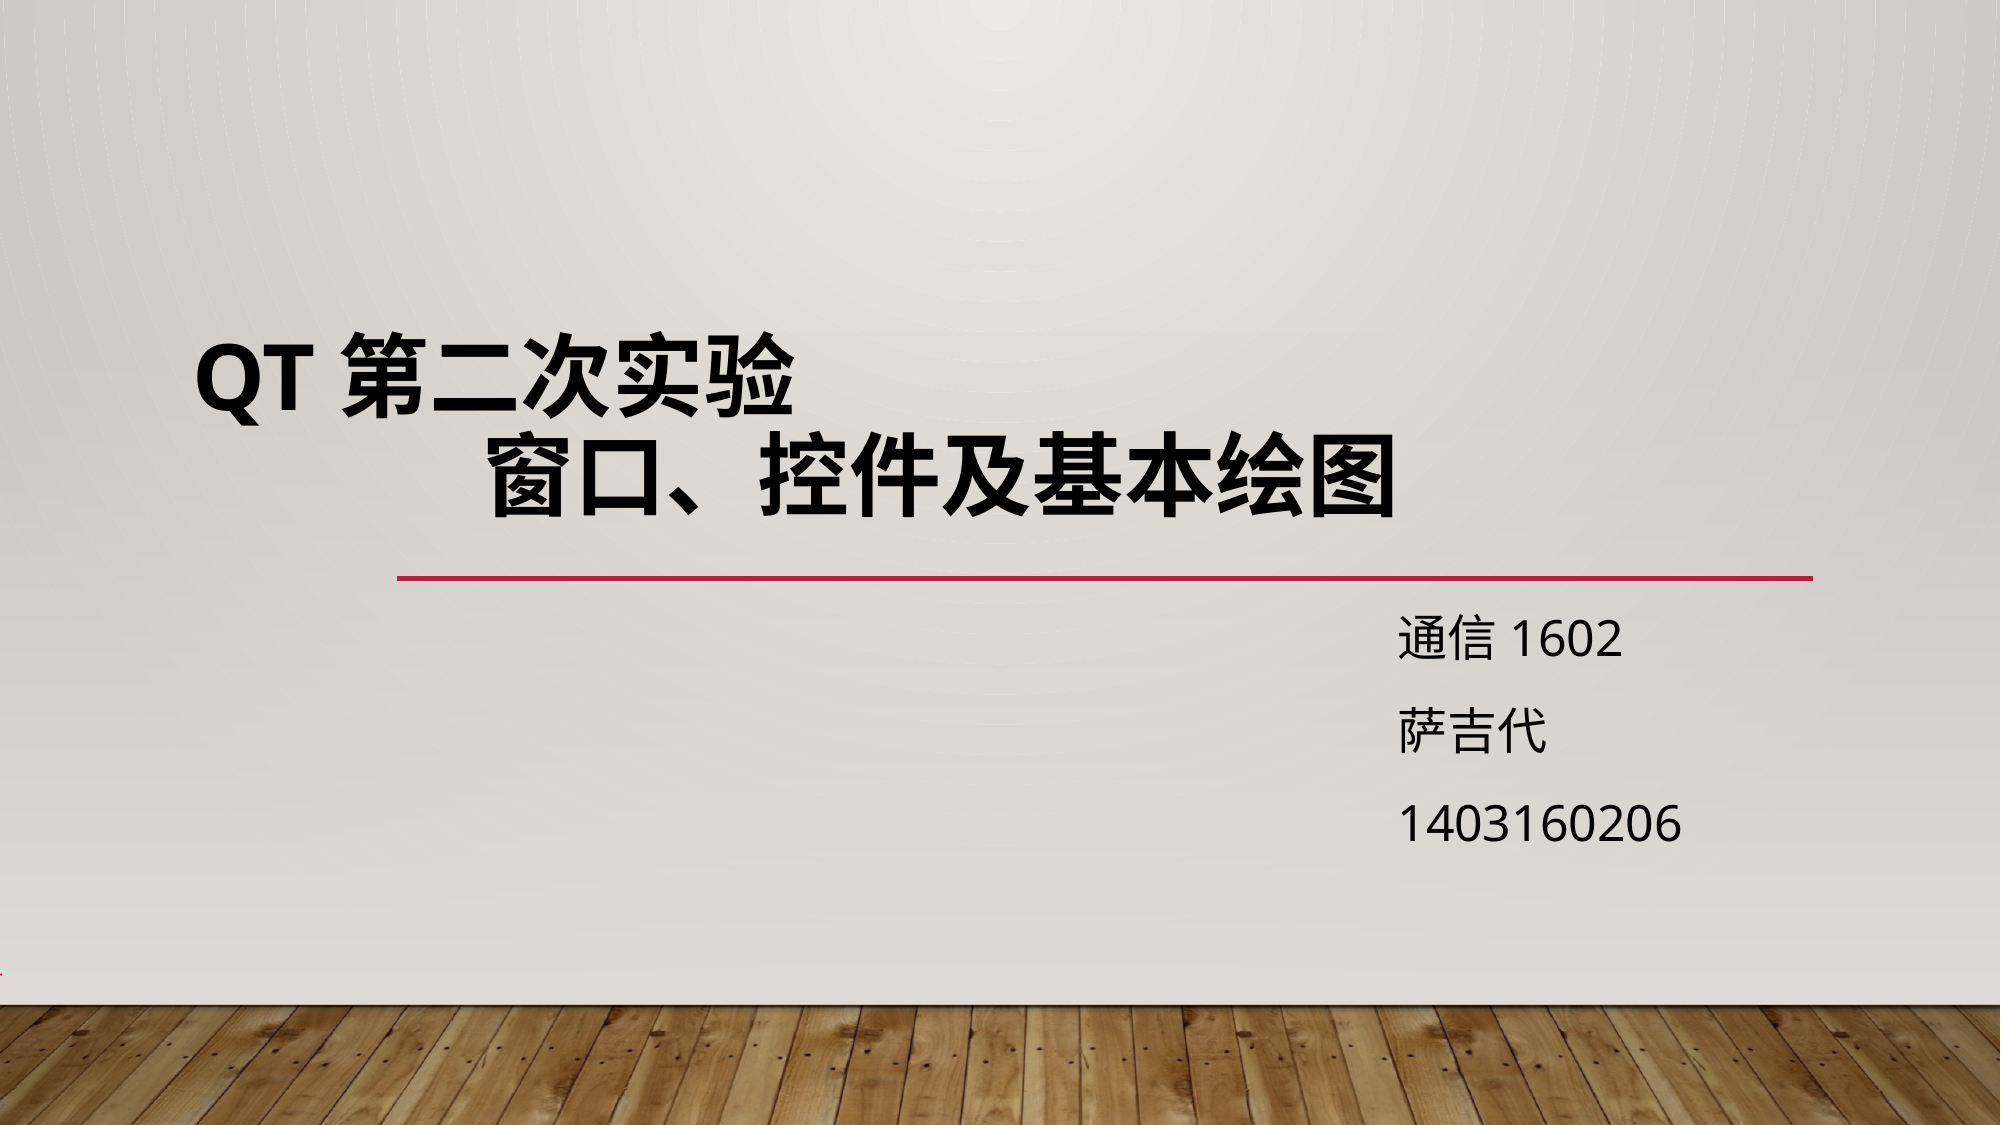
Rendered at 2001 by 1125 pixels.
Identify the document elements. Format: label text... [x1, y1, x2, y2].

picture [0, 1005, 2000, 1125]
subtitle 通信1602 萨吉代 1403160206 [1382, 579, 1814, 740]
title QT第二次实验 窗口、控件及基本绘图 [177, 229, 1895, 530]
